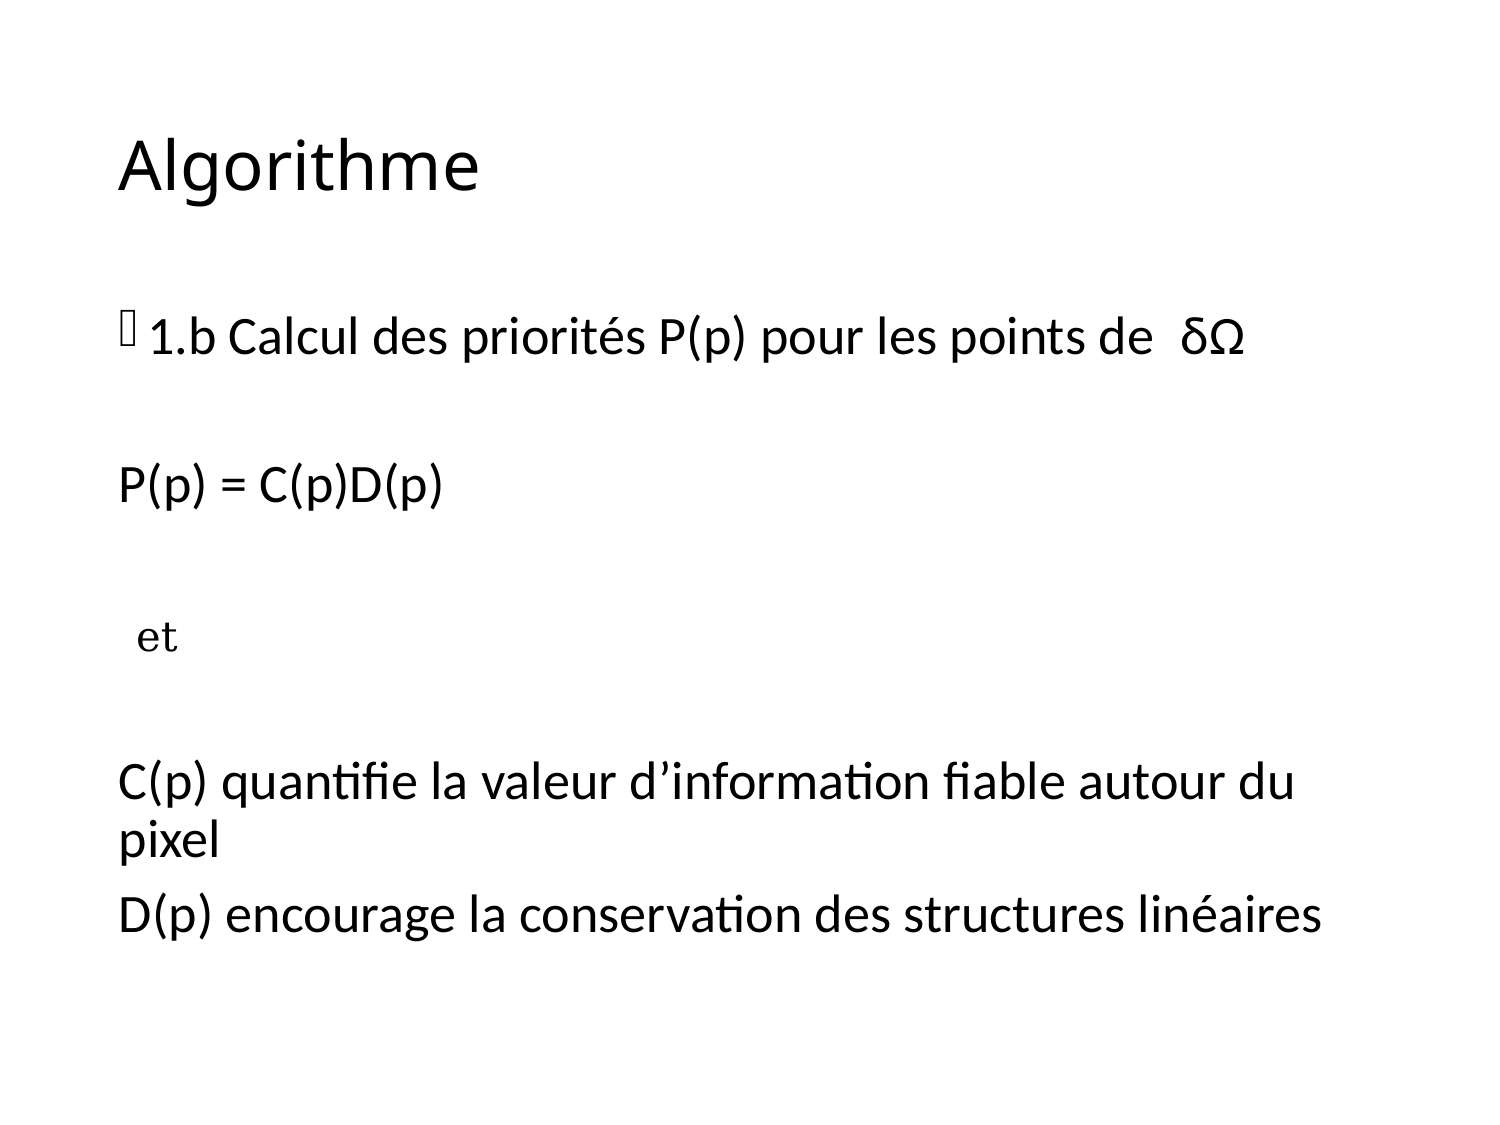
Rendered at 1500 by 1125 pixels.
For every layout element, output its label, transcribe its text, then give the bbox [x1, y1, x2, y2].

title Algorithme [103, 60, 1398, 278]
